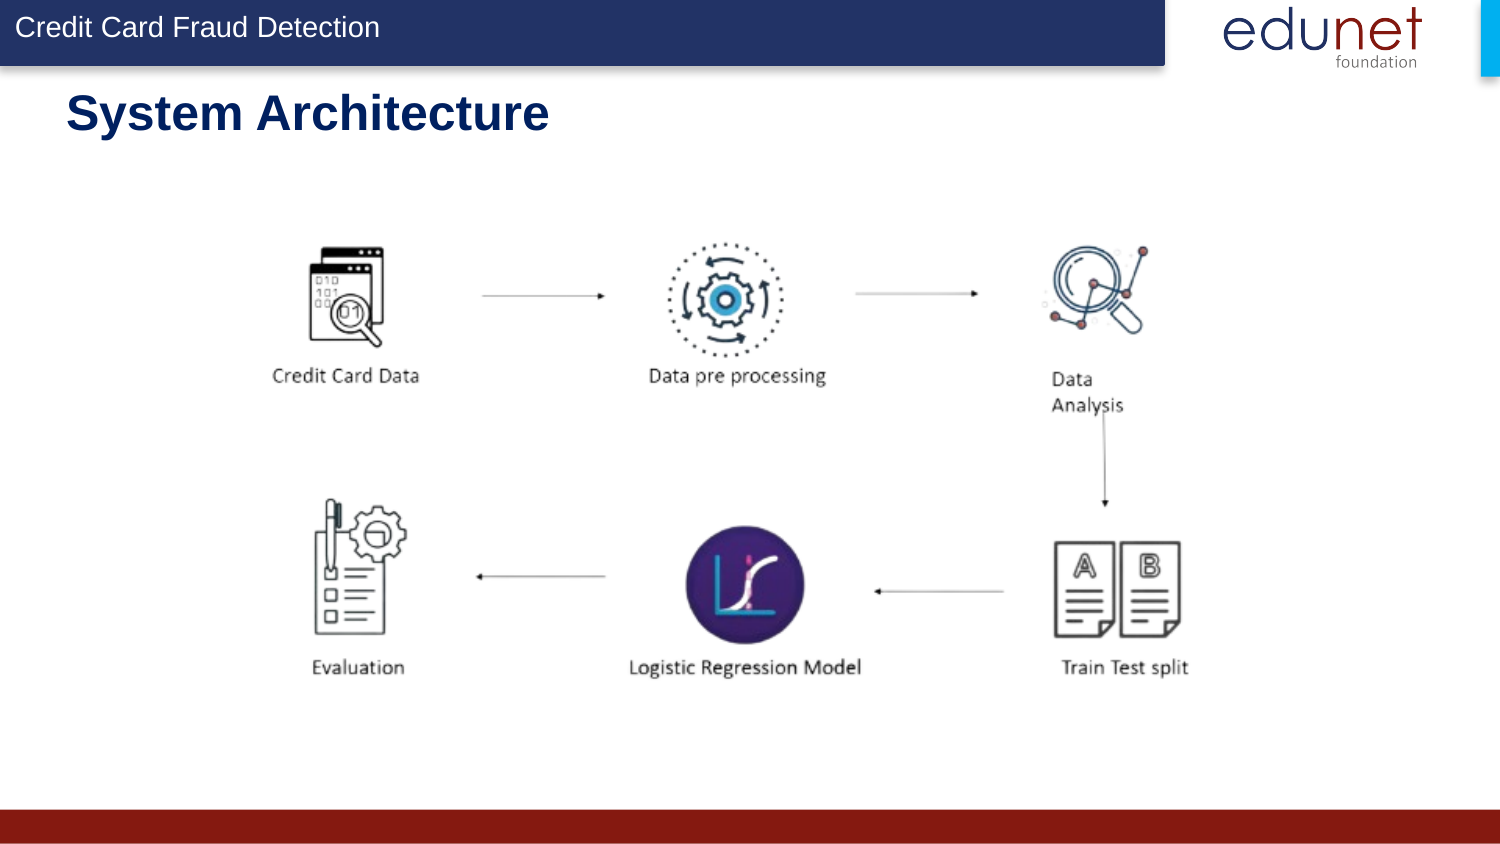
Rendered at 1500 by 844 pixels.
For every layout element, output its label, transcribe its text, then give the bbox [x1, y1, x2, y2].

title System Architecture [51, 72, 1449, 229]
picture [150, 142, 1246, 701]
picture [1219, 4, 1424, 72]
